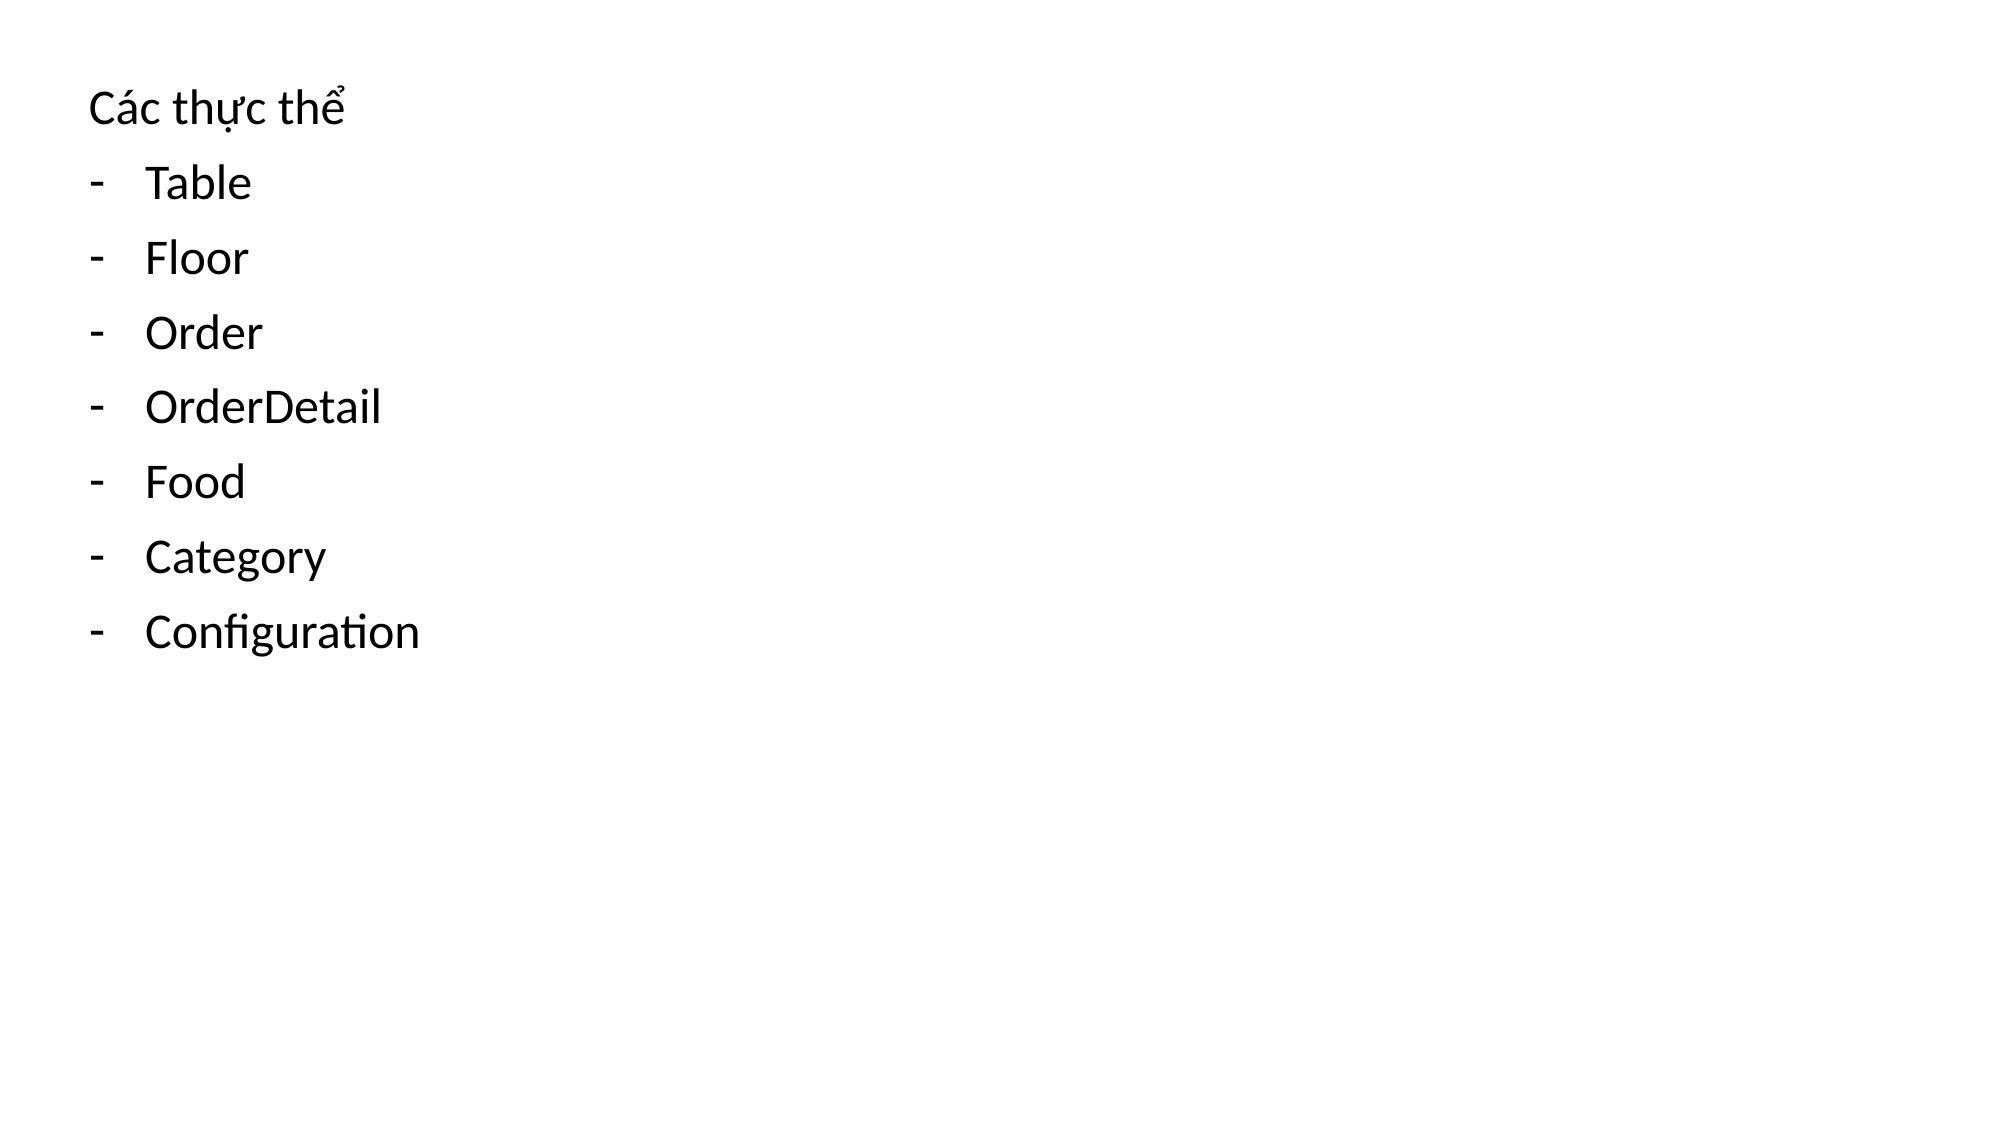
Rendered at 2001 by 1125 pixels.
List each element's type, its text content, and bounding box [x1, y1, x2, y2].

subtitle Các thực thể Table Floor Order OrderDetail Food Category Configuration [73, 73, 1919, 1055]
